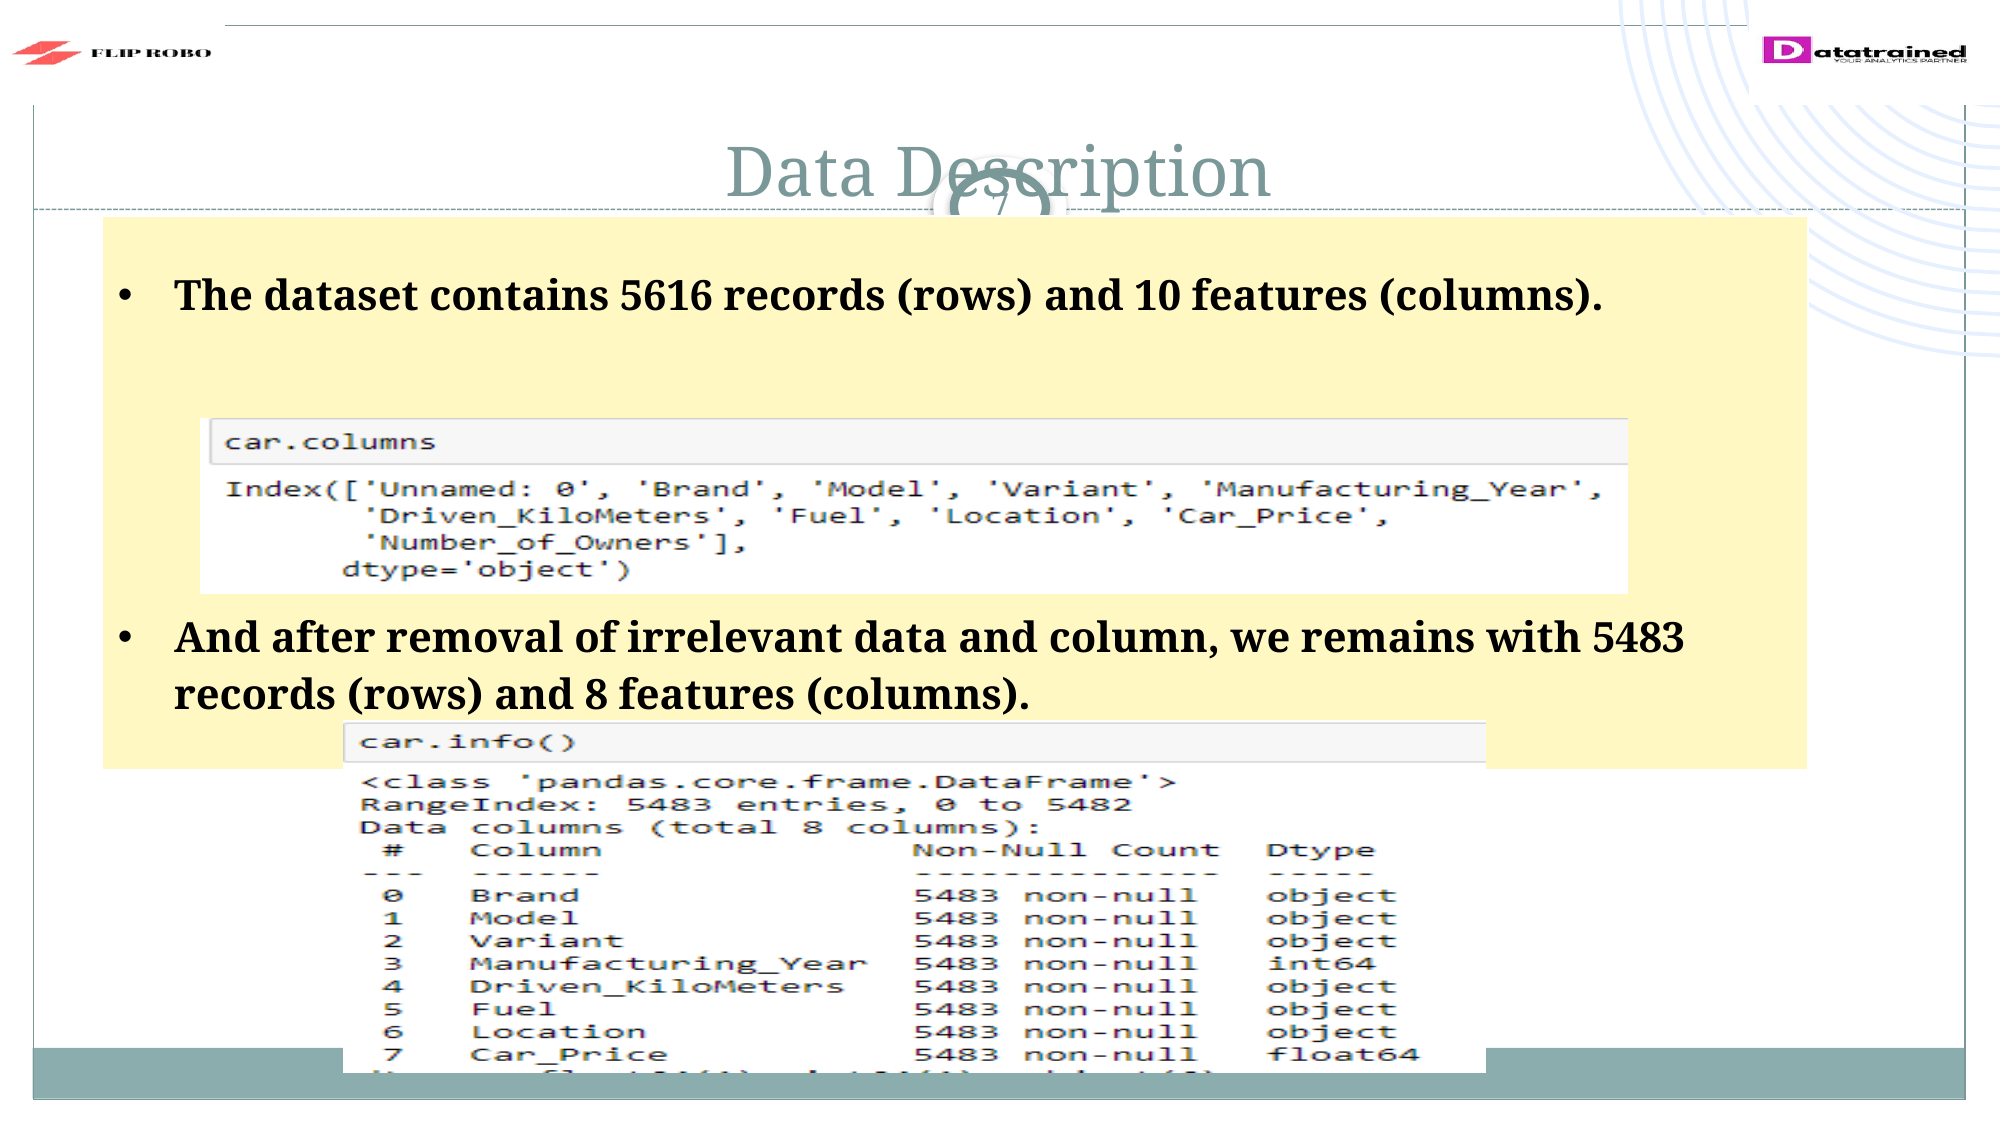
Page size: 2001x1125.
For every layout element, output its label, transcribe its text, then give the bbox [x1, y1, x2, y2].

table_header The dataset contains 5616 records (rows) and 10 features (columns). And after removal of irrelevant data and column, we remains with 5483 records (rows) and 8 features (columns). [103, 217, 1807, 769]
picture [0, 0, 226, 105]
picture [200, 418, 1629, 594]
title Data Description [124, 91, 1875, 218]
picture [1749, 0, 2000, 105]
picture [342, 720, 1486, 1073]
slide_number 7 [950, 170, 1050, 243]
